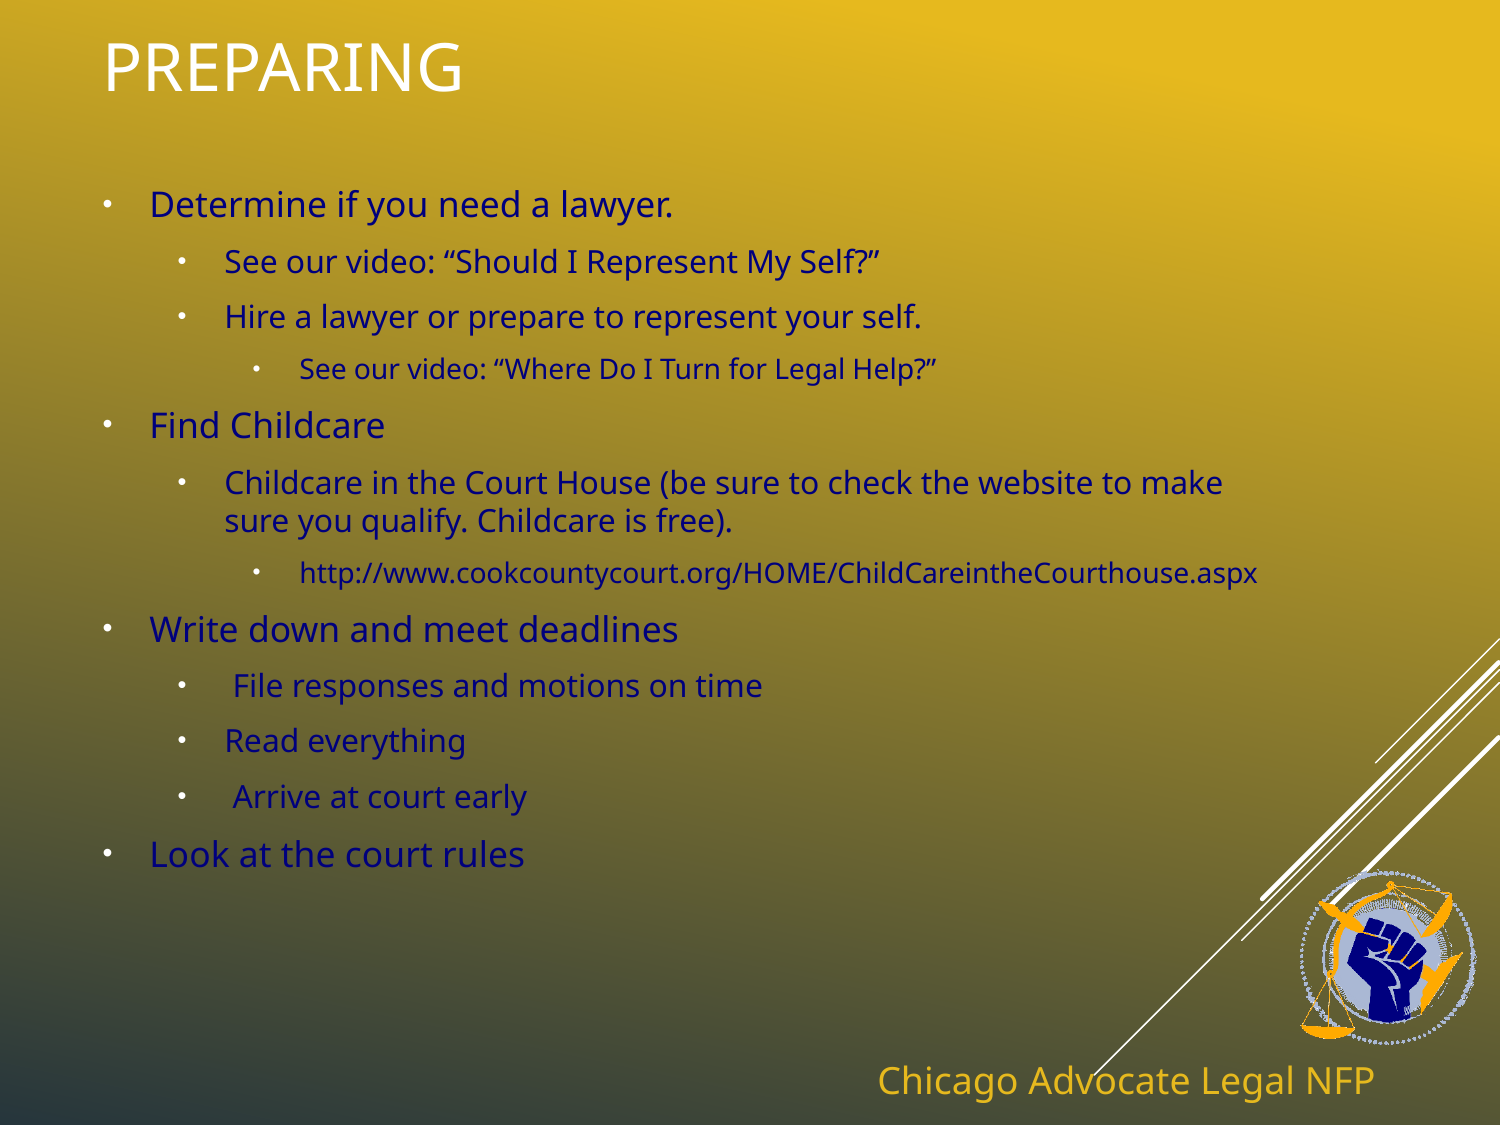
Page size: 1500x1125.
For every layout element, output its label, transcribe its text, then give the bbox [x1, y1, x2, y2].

picture [1299, 869, 1479, 1049]
title Preparing [87, 50, 1388, 113]
text_box Chicago Advocate Legal NFP [862, 1049, 1479, 1110]
list Determine if you need a lawyer. See our video: “Should I Represent My Self?” Hire a lawyer or prepare to represent your self. See our video: “Where Do I Turn for Legal Help?” Find Childcare Childcare in the Court House (be sure to check the website to make sure you qualify. Childcare is free). http://www.cookcountycourt.org/HOME/ChildCareintheCourthouse.aspx Write down and meet deadlines File responses and motions on time Read everything Arrive at court early Look at the court rules [87, 174, 1275, 900]
